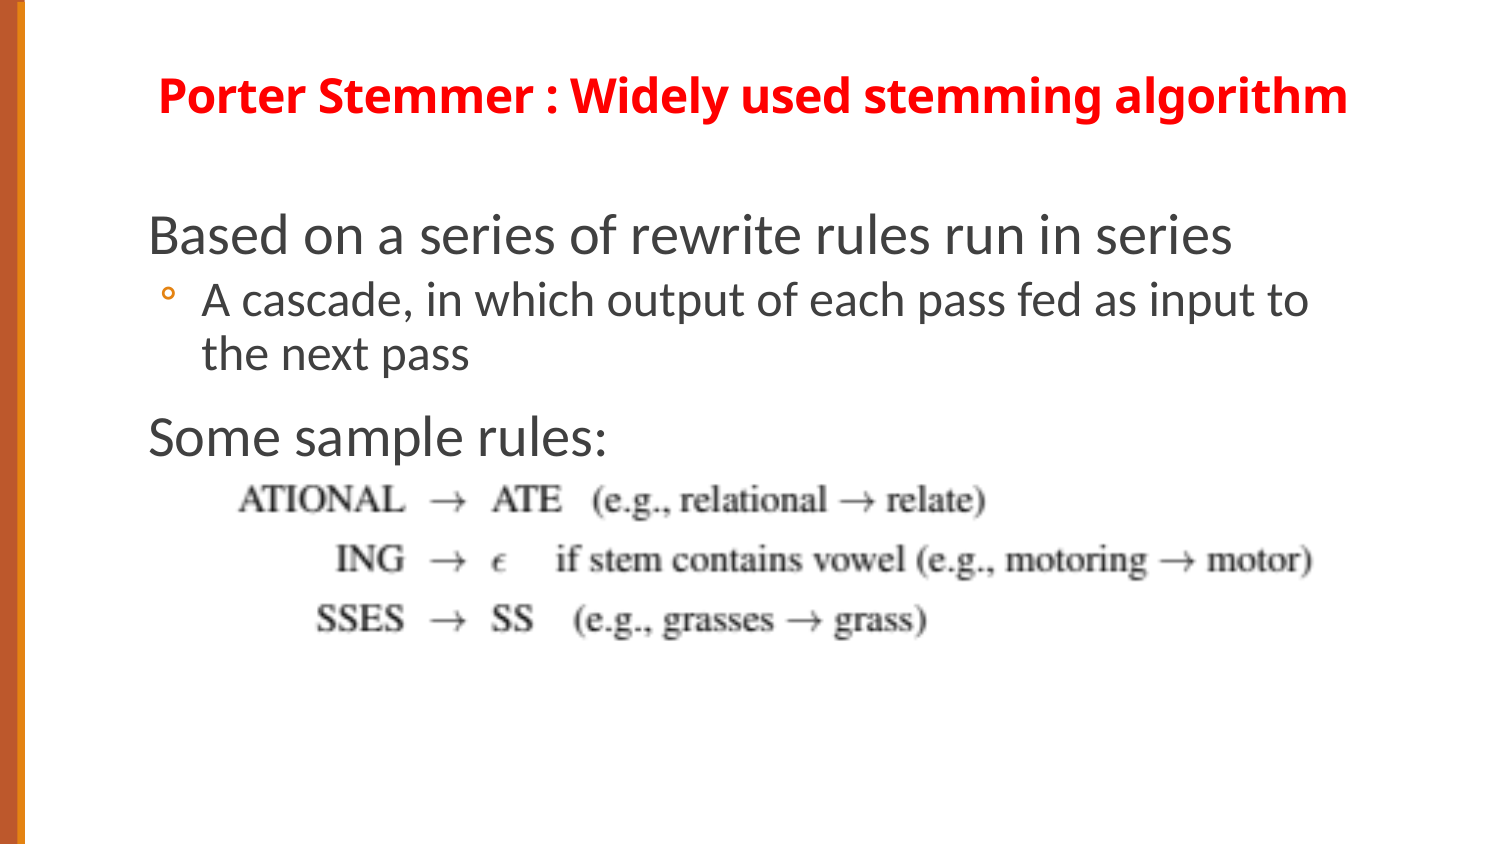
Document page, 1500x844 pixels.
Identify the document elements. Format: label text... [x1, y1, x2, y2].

picture [224, 471, 1326, 648]
list Based on a series of rewrite rules run in series A cascade, in which output of each pass fed as input to the next pass Some sample rules: [135, 196, 1373, 760]
title Porter Stemmer : Widely used stemming algorithm [135, 19, 1373, 132]
